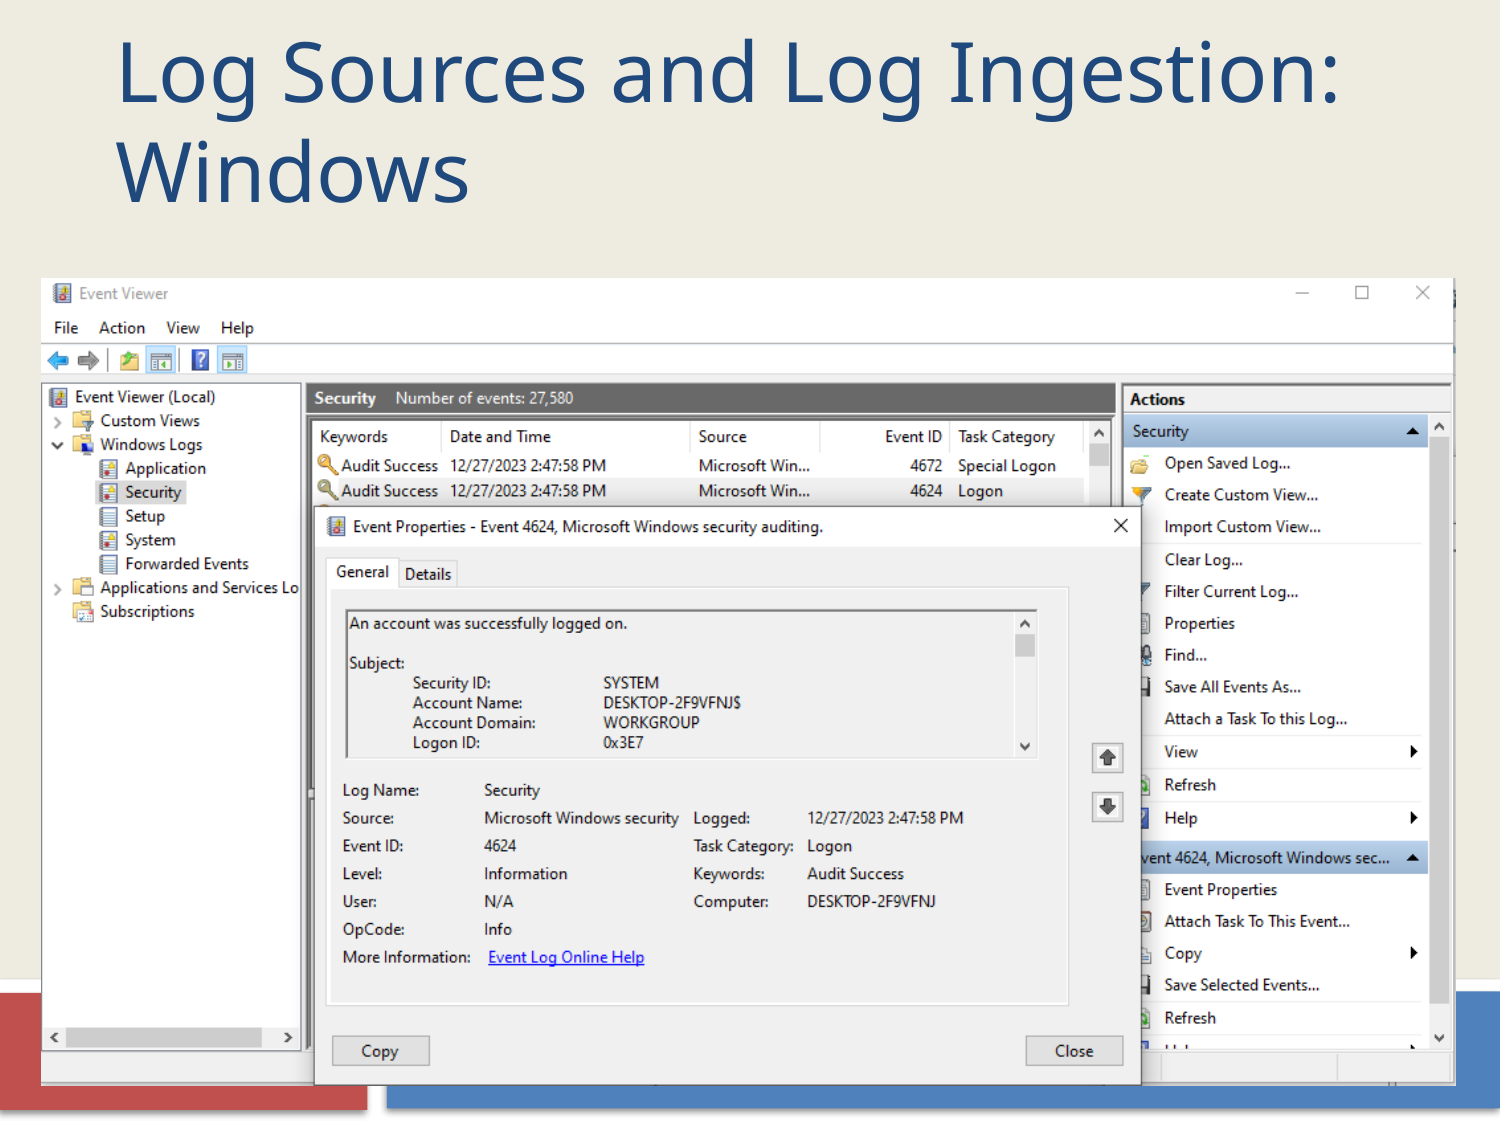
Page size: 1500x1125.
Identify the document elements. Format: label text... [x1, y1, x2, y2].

title Log Sources and Log Ingestion: Windows [100, 37, 1438, 200]
picture [40, 278, 1456, 1086]
